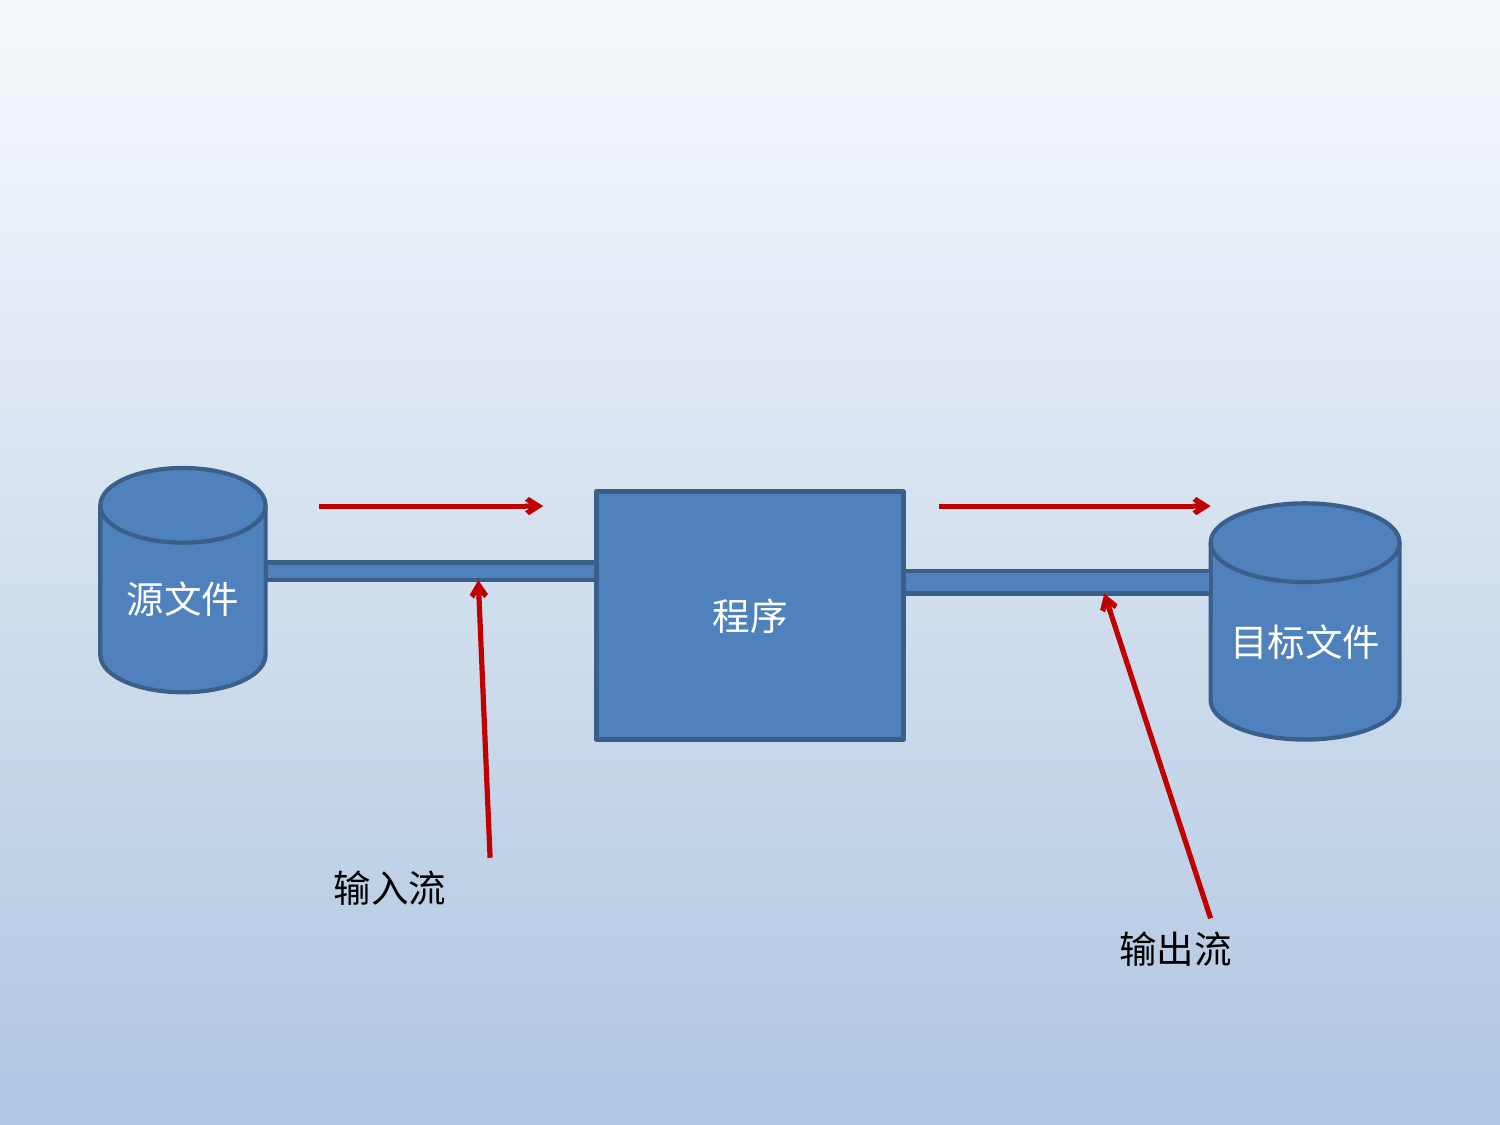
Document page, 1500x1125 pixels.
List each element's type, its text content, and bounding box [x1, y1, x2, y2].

text_box 输入流 [318, 857, 668, 918]
text_box 程序 [594, 489, 906, 742]
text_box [477, 579, 491, 859]
text_box 源文件 [98, 465, 268, 695]
text_box [264, 560, 598, 582]
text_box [1104, 593, 1211, 919]
text_box 目标文件 [1208, 501, 1402, 742]
text_box [901, 569, 1213, 596]
text_box 输出流 [1104, 918, 1424, 979]
